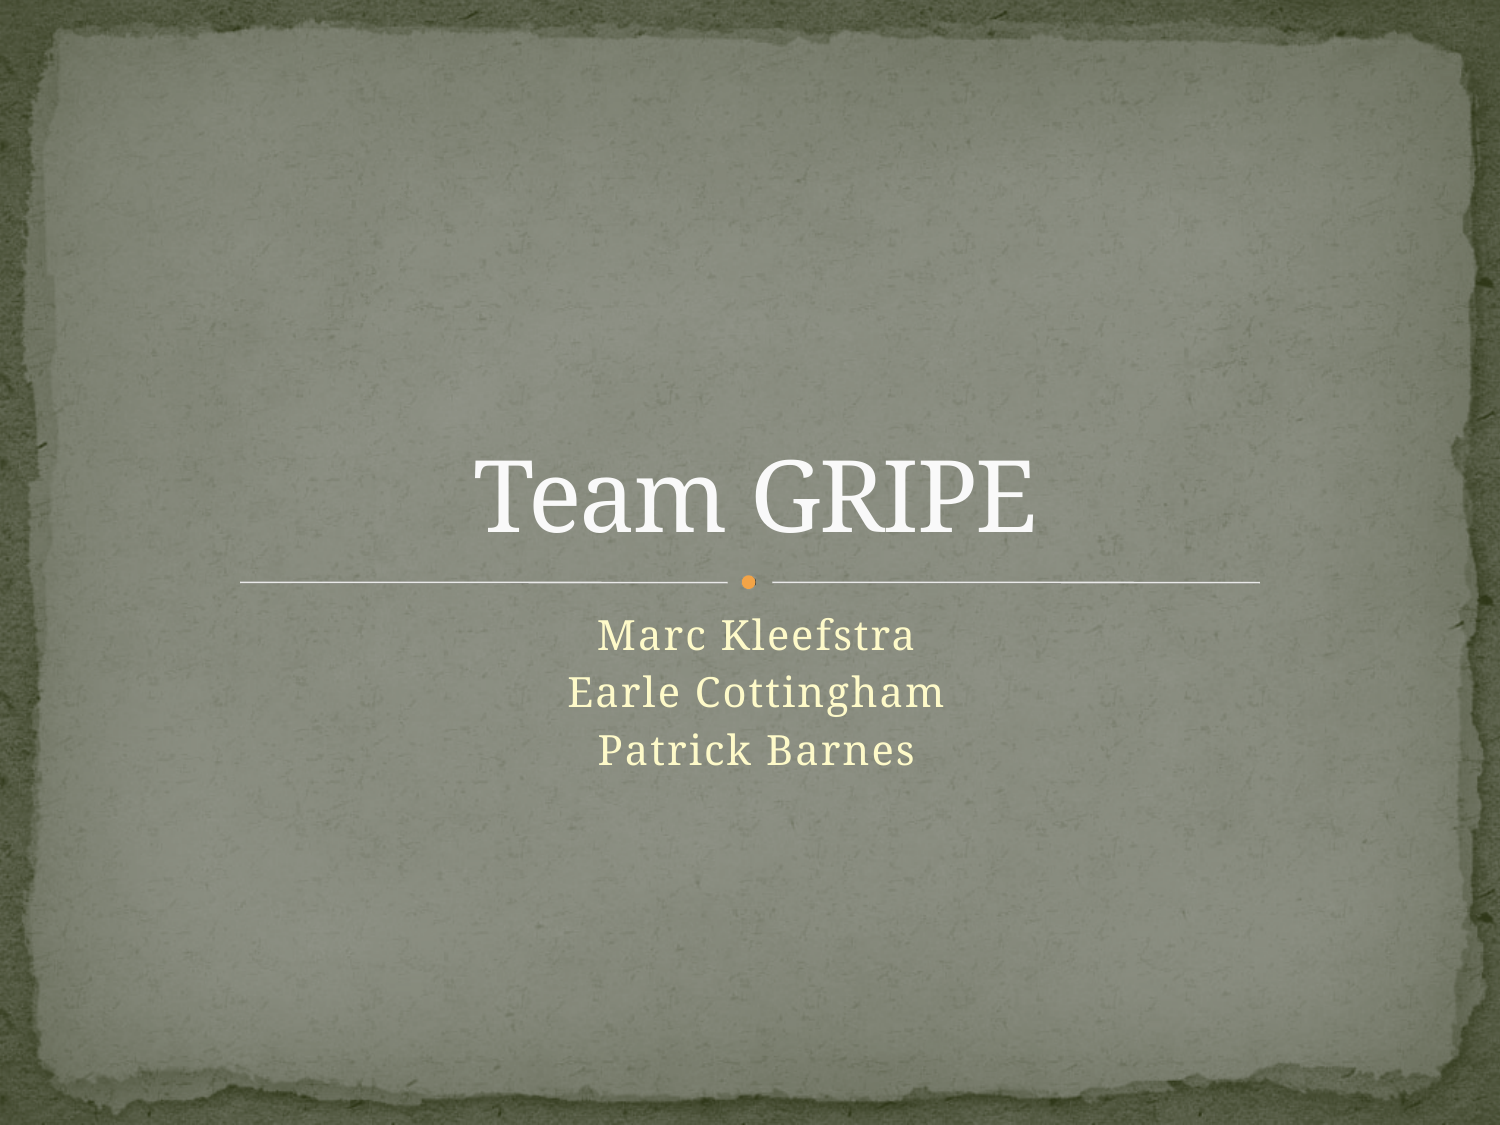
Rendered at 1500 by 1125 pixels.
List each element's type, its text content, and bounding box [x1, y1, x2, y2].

picture [0, 0, 1500, 1125]
title Team GRIPE [75, 235, 1438, 561]
subtitle Marc Kleefstra Earle Cottingham Patrick Barnes [75, 606, 1438, 795]
